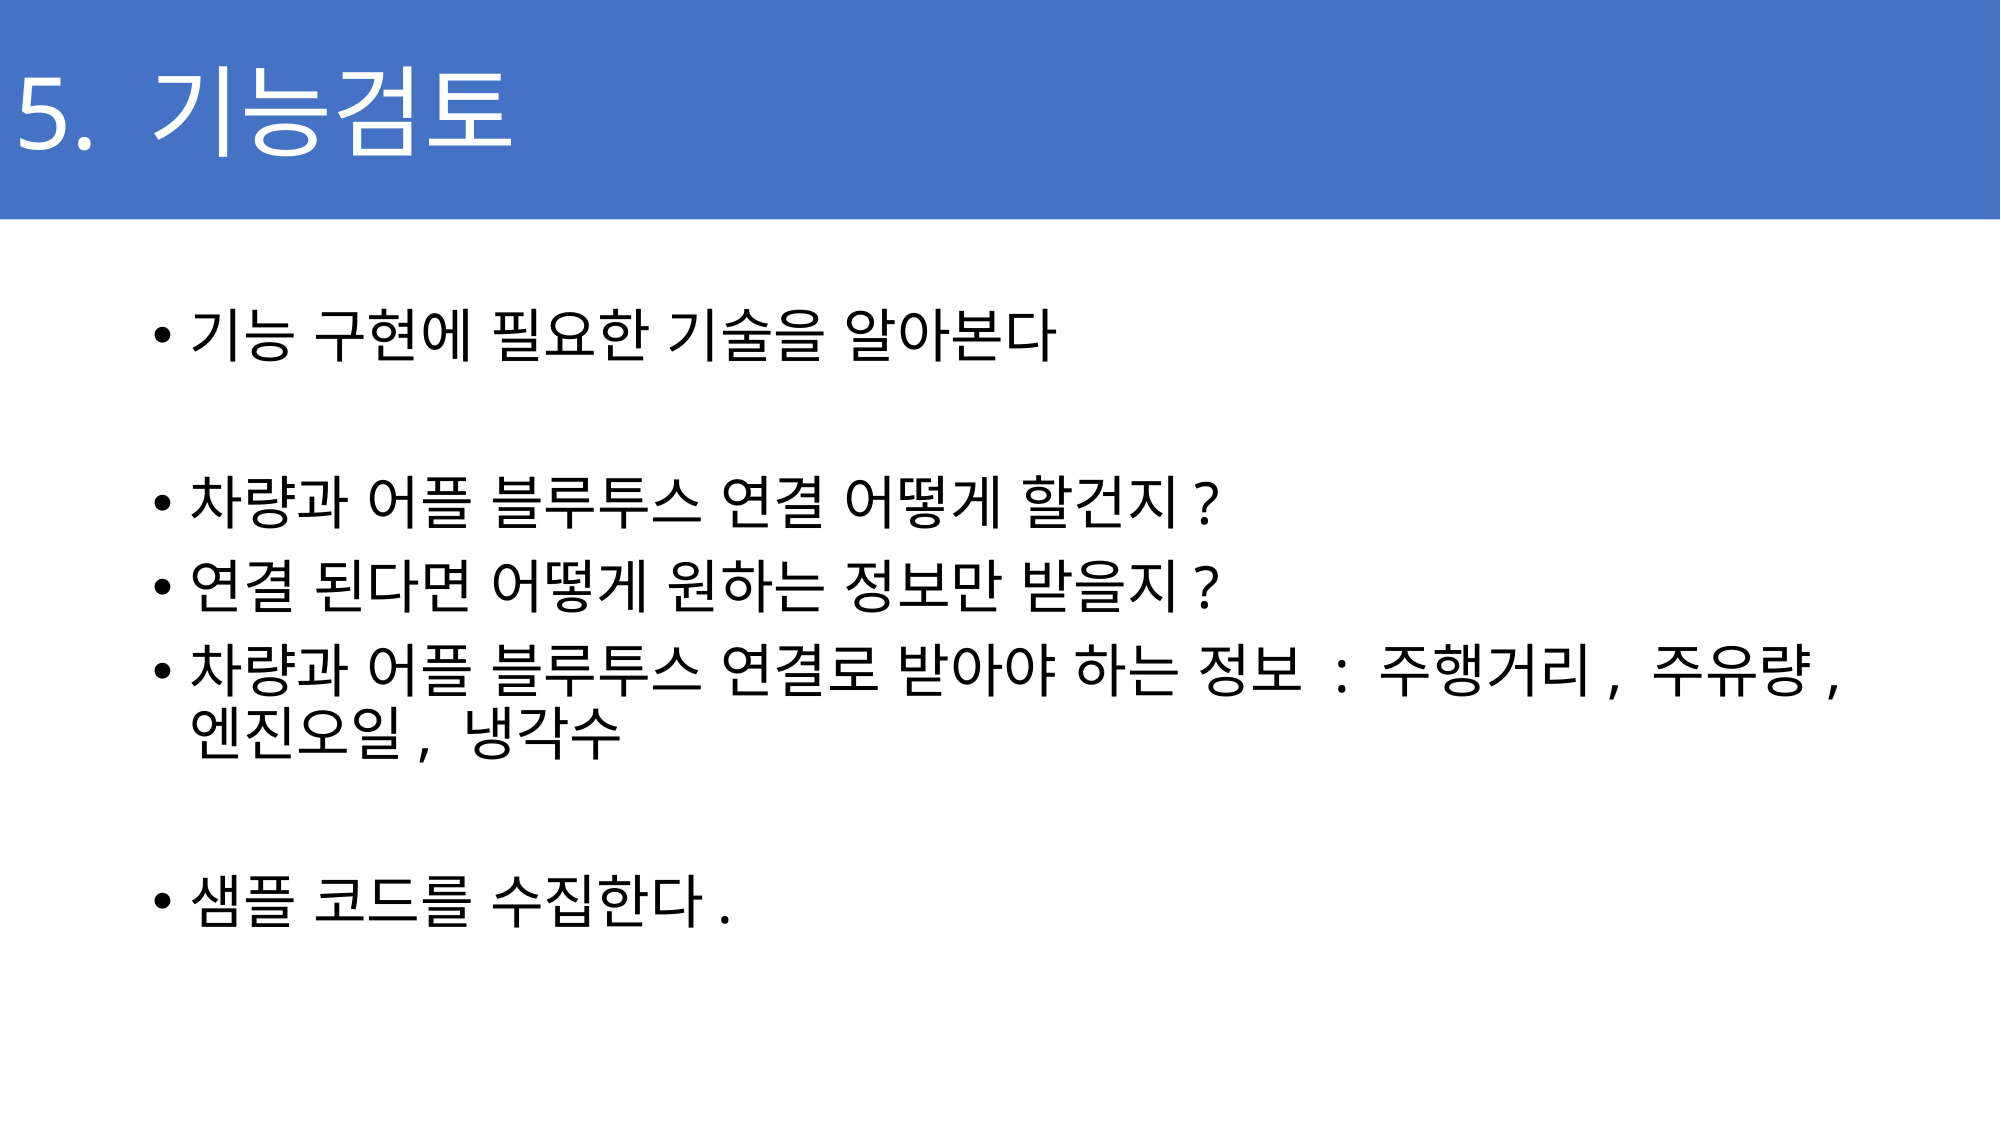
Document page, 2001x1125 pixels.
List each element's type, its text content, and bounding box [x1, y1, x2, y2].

text_box 5. 기능검토 [0, 0, 2000, 220]
list 기능 구현에 필요한 기술을 알아본다 차량과 어플 블루투스 연결 어떻게 할건지? 연결 된다면 어떻게 원하는 정보만 받을지? 차량과 어플 블루투스 연결로 받아야 하는 정보 : 주행거리, 주유량, 엔진오일, 냉각수 샘플 코드를 수집한다. [137, 299, 1863, 1014]
